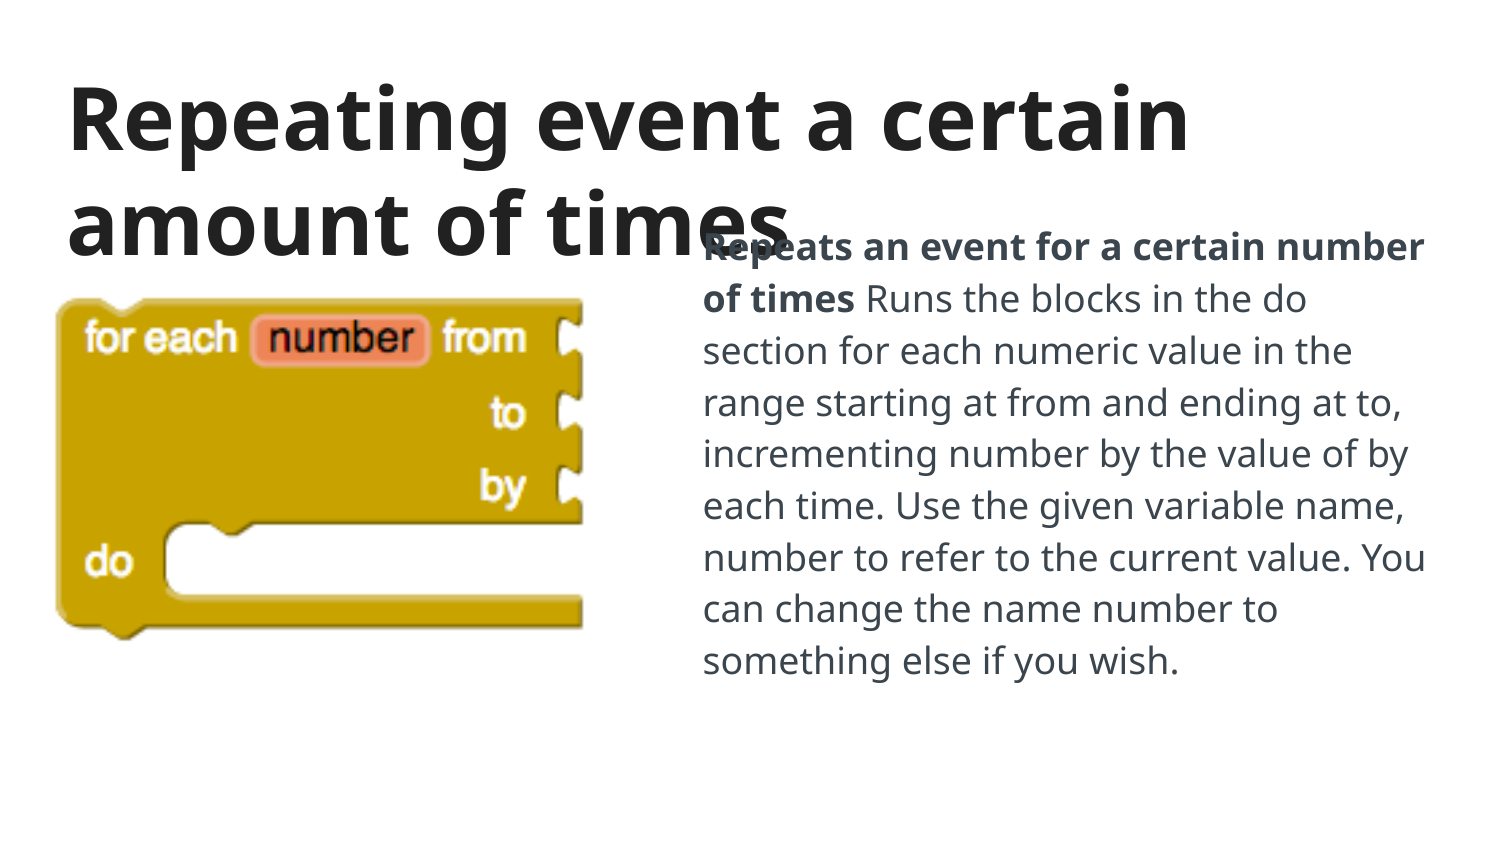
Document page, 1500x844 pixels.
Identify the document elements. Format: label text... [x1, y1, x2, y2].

picture [26, 256, 632, 695]
title Repeating event a certain amount of times [51, 48, 1449, 180]
list Repeats an event for a certain number of times Runs the blocks in the do section for each numeric value in the range starting at from and ending at to, incrementing number by the value of by each time. Use the given variable name, number to refer to the current value. You can change the name number to something else if you wish. [687, 201, 1449, 750]
